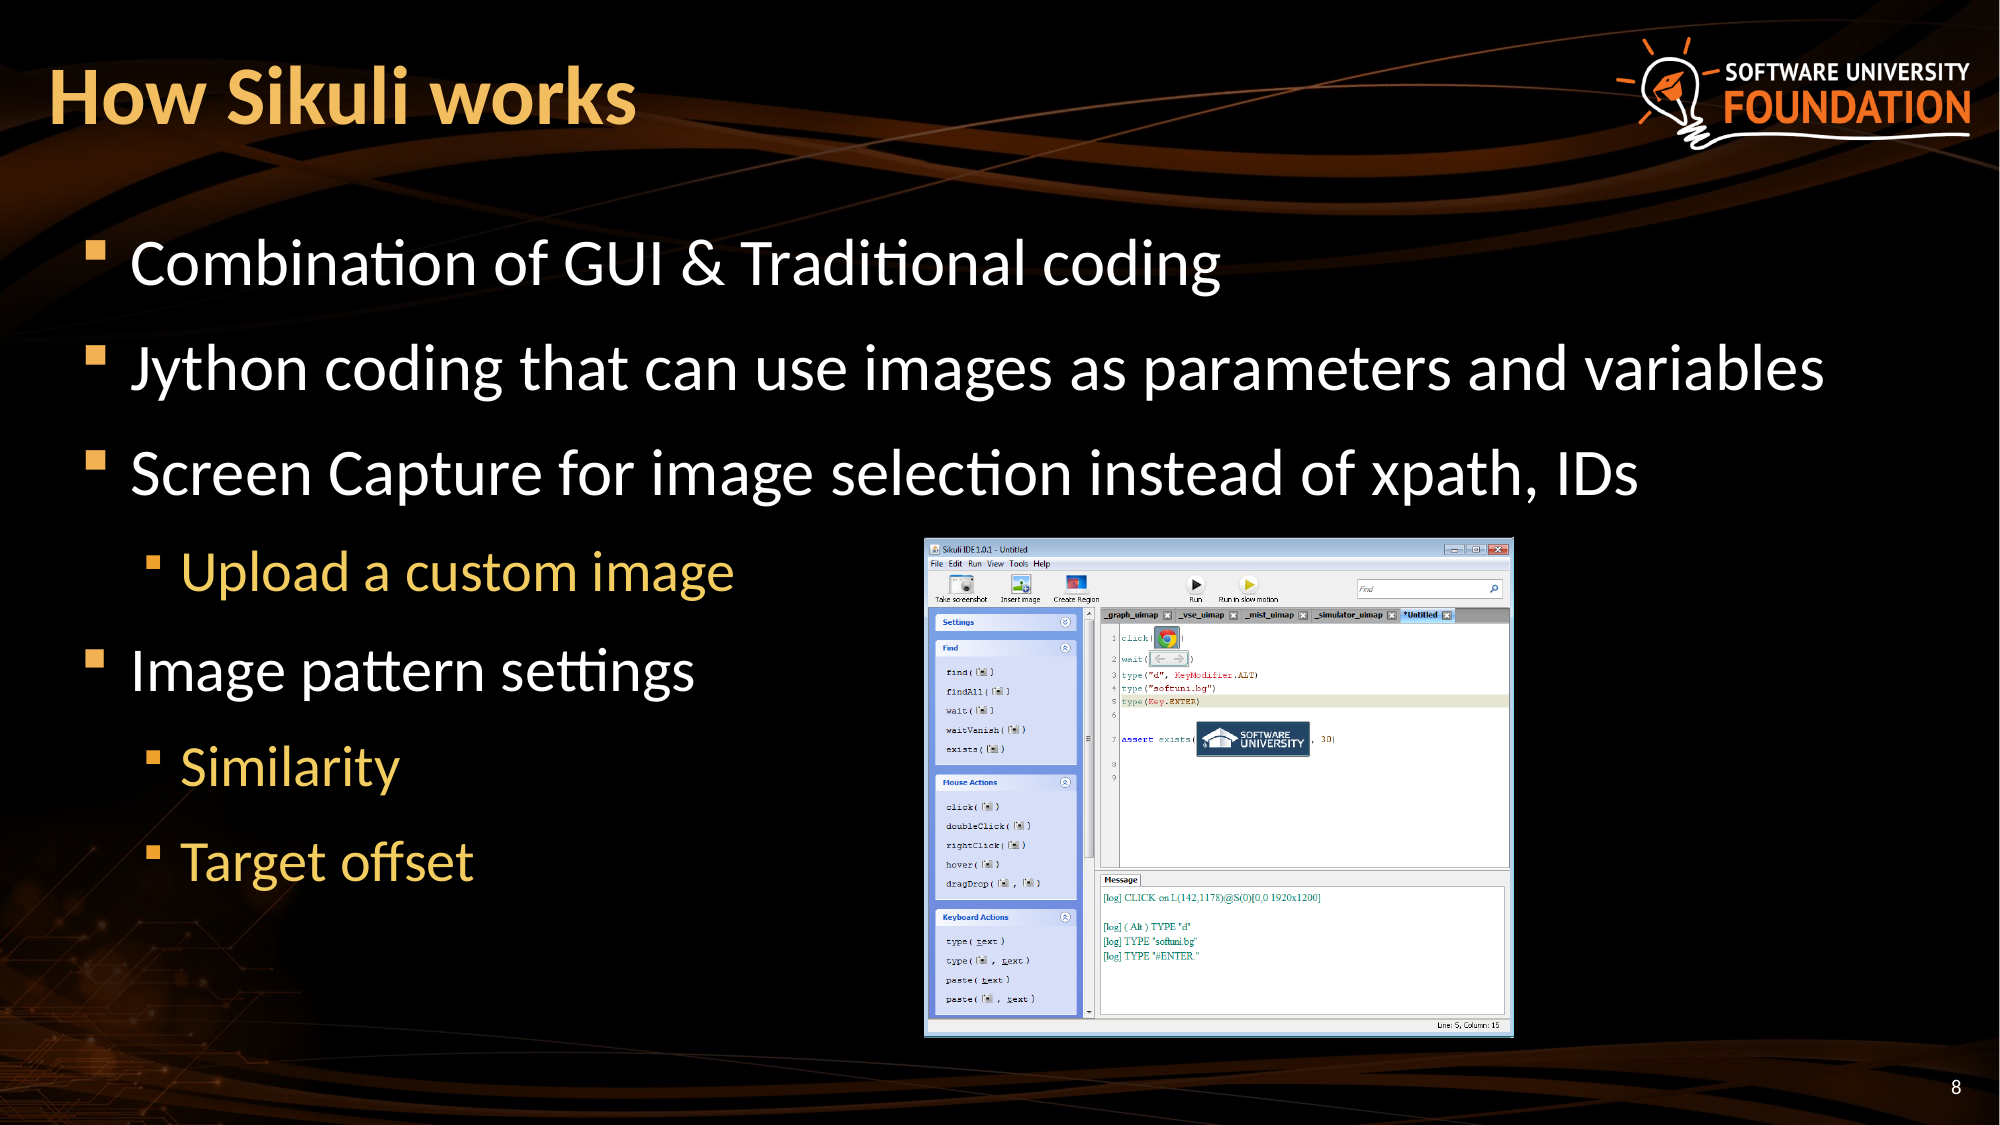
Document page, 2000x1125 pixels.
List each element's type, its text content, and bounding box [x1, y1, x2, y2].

title How Sikuli works [30, 6, 1602, 189]
slide_number 8 [1897, 1070, 1968, 1103]
list Combination of GUI & Traditional coding Jython coding that can use images as parameters and variables Screen Capture for image selection instead of xpath, IDs Upload a custom image Image pattern settings Similarity Target offset [62, 212, 2000, 950]
picture [0, 0, 2000, 1125]
